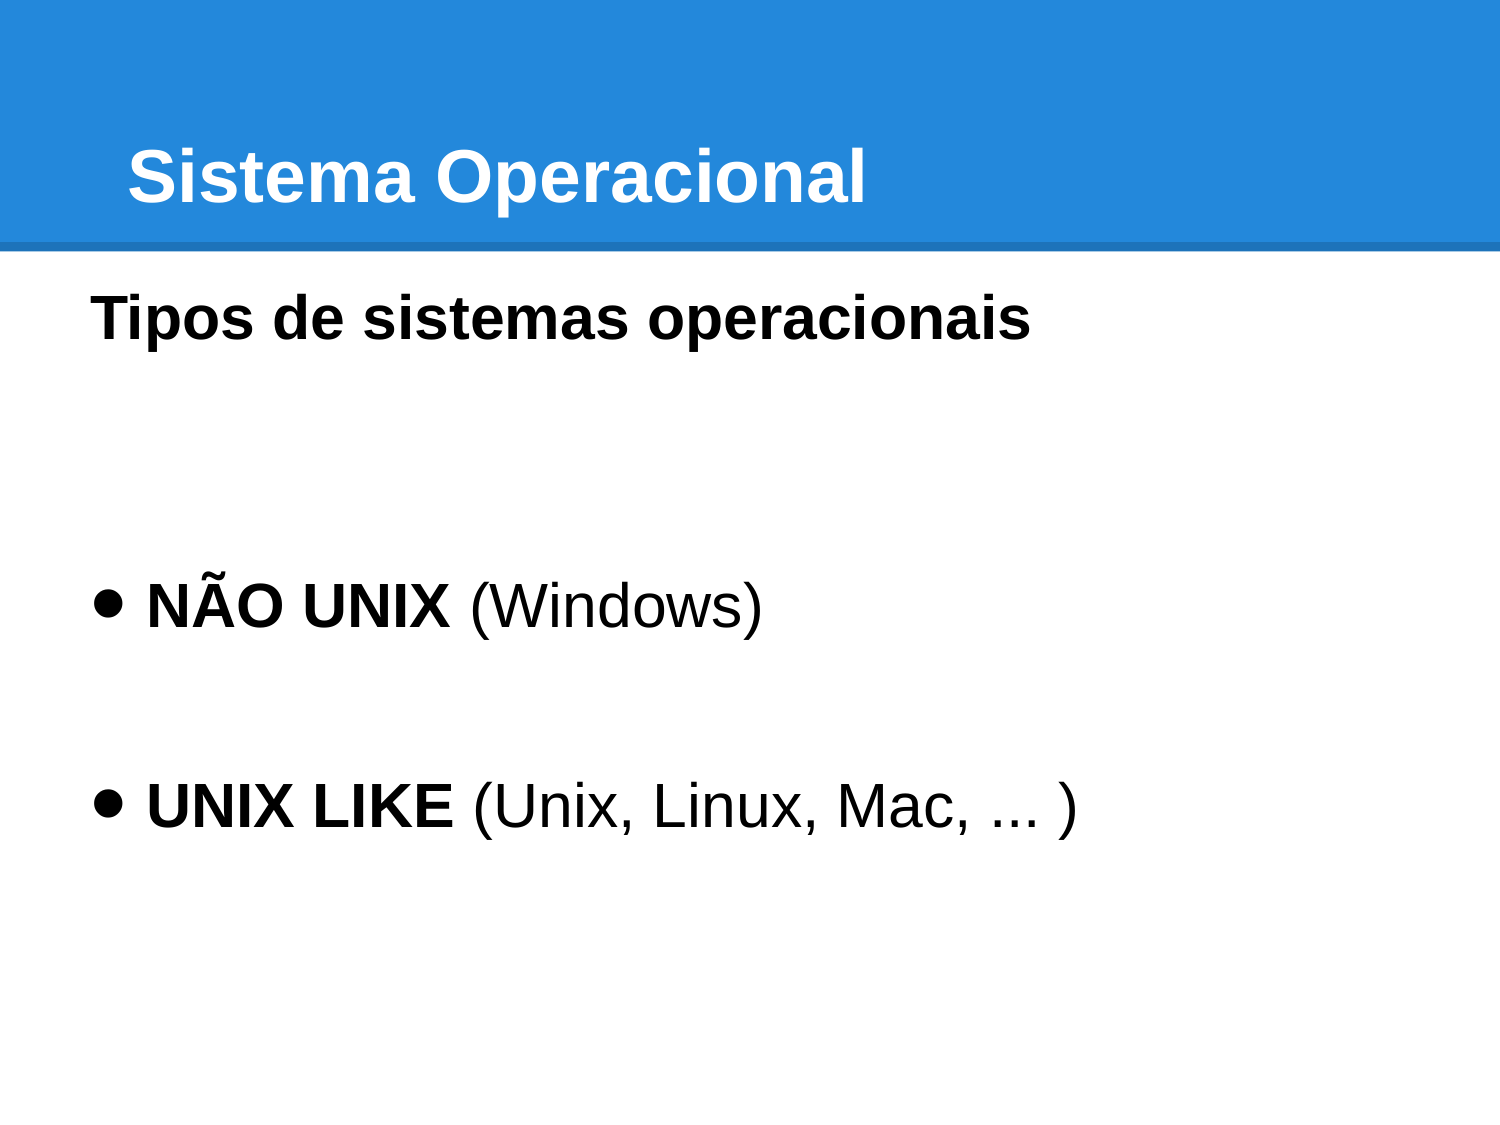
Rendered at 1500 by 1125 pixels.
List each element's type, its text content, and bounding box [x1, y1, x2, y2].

title Sistema Operacional [75, 45, 1425, 233]
list Tipos de sistemas operacionais NÃO UNIX (Windows) UNIX LIKE (Unix, Linux, Mac, ... ) [75, 262, 1425, 1078]
